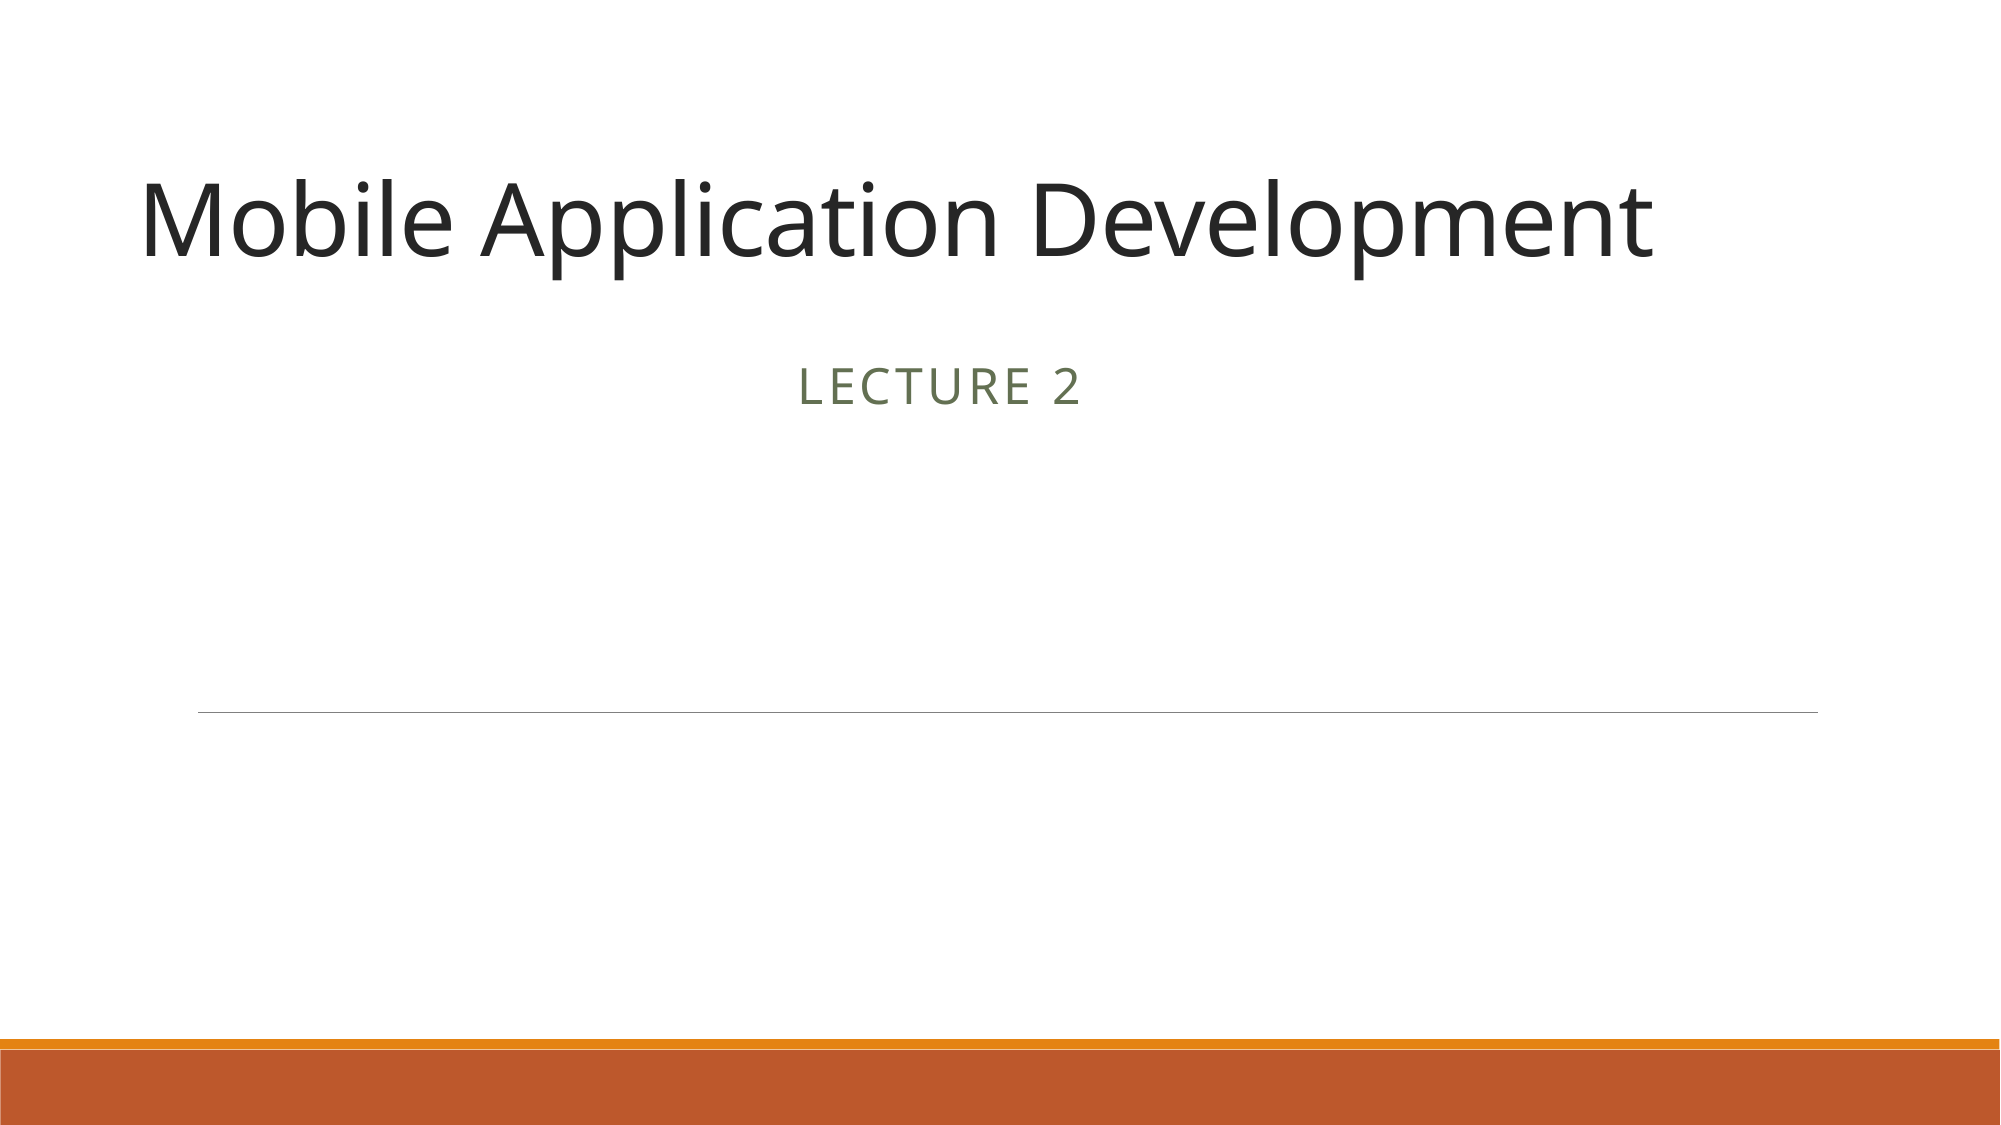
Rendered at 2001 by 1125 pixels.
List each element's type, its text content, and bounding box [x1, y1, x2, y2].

subtitle Lecture 2 [123, 354, 1773, 542]
title Mobile Application Development [123, 73, 1773, 285]
